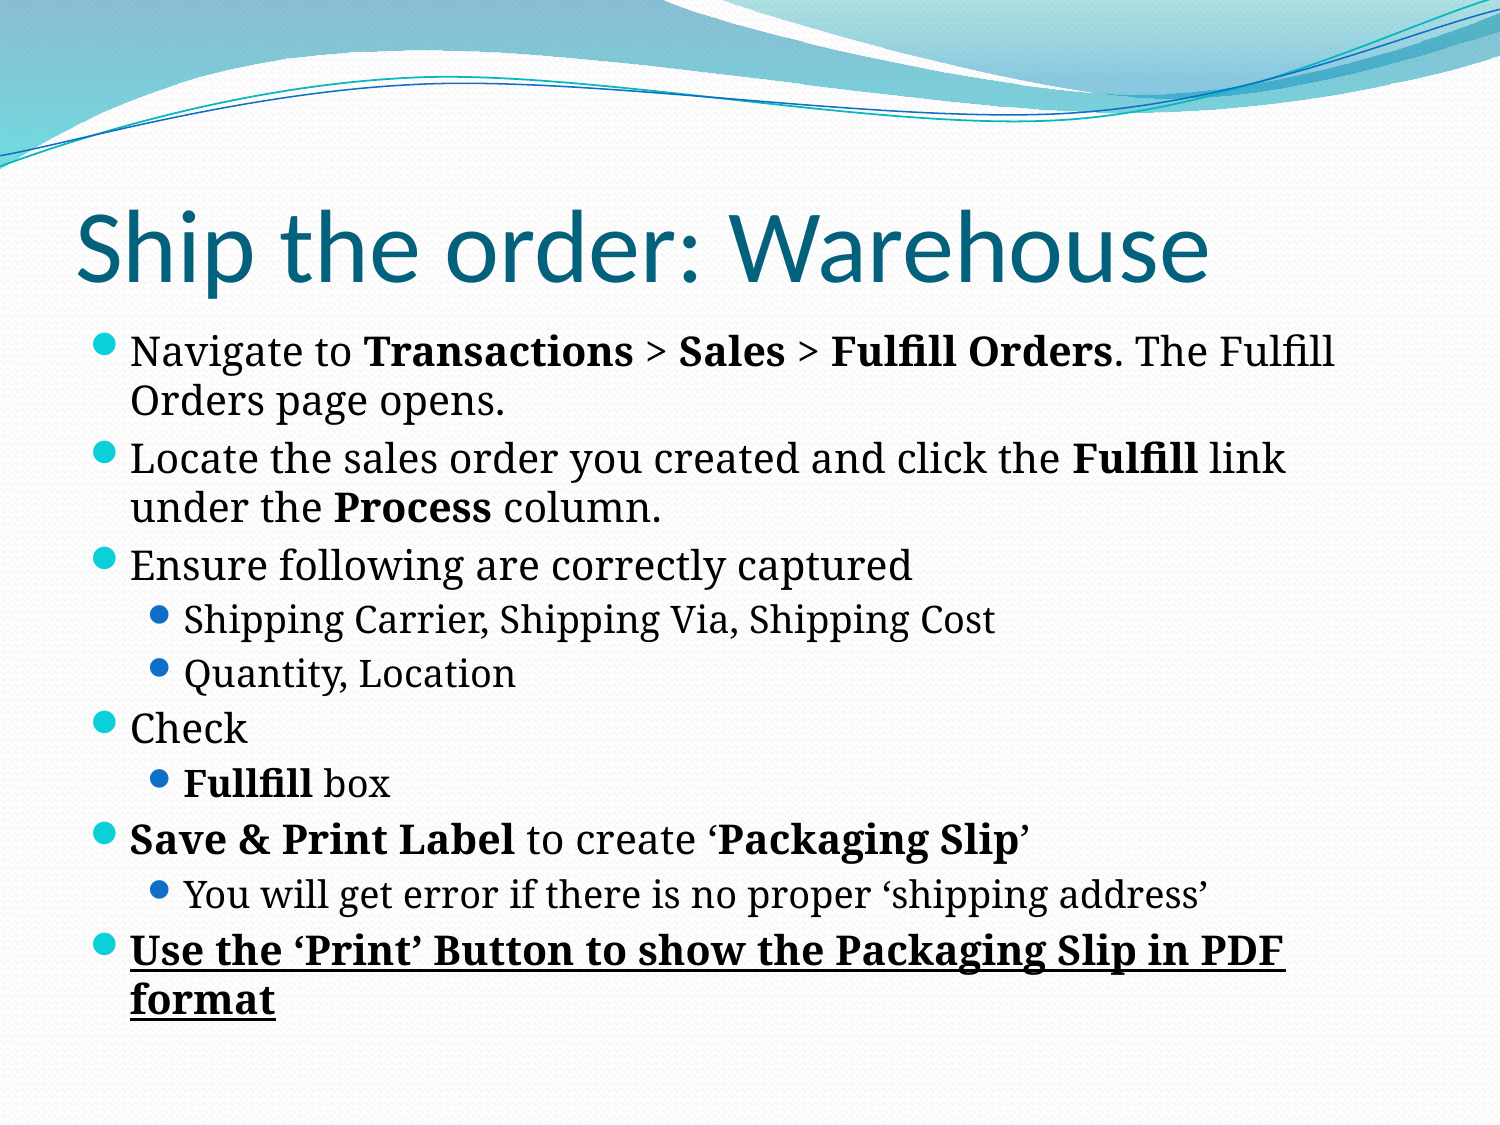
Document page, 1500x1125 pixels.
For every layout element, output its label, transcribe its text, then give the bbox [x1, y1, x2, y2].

title Ship the order: Warehouse [75, 115, 1425, 303]
list Navigate to Transactions > Sales > Fulfill Orders. The Fulfill Orders page opens. Locate the sales order you created and click the Fulfill link under the Process column. Ensure following are correctly captured Shipping Carrier, Shipping Via, Shipping Cost Quantity, Location Check Fullfill box Save & Print Label to create ‘Packaging Slip’ You will get error if there is no proper ‘shipping address’ Use the ‘Print’ Button to show the Packaging Slip in PDF format [75, 317, 1425, 1038]
